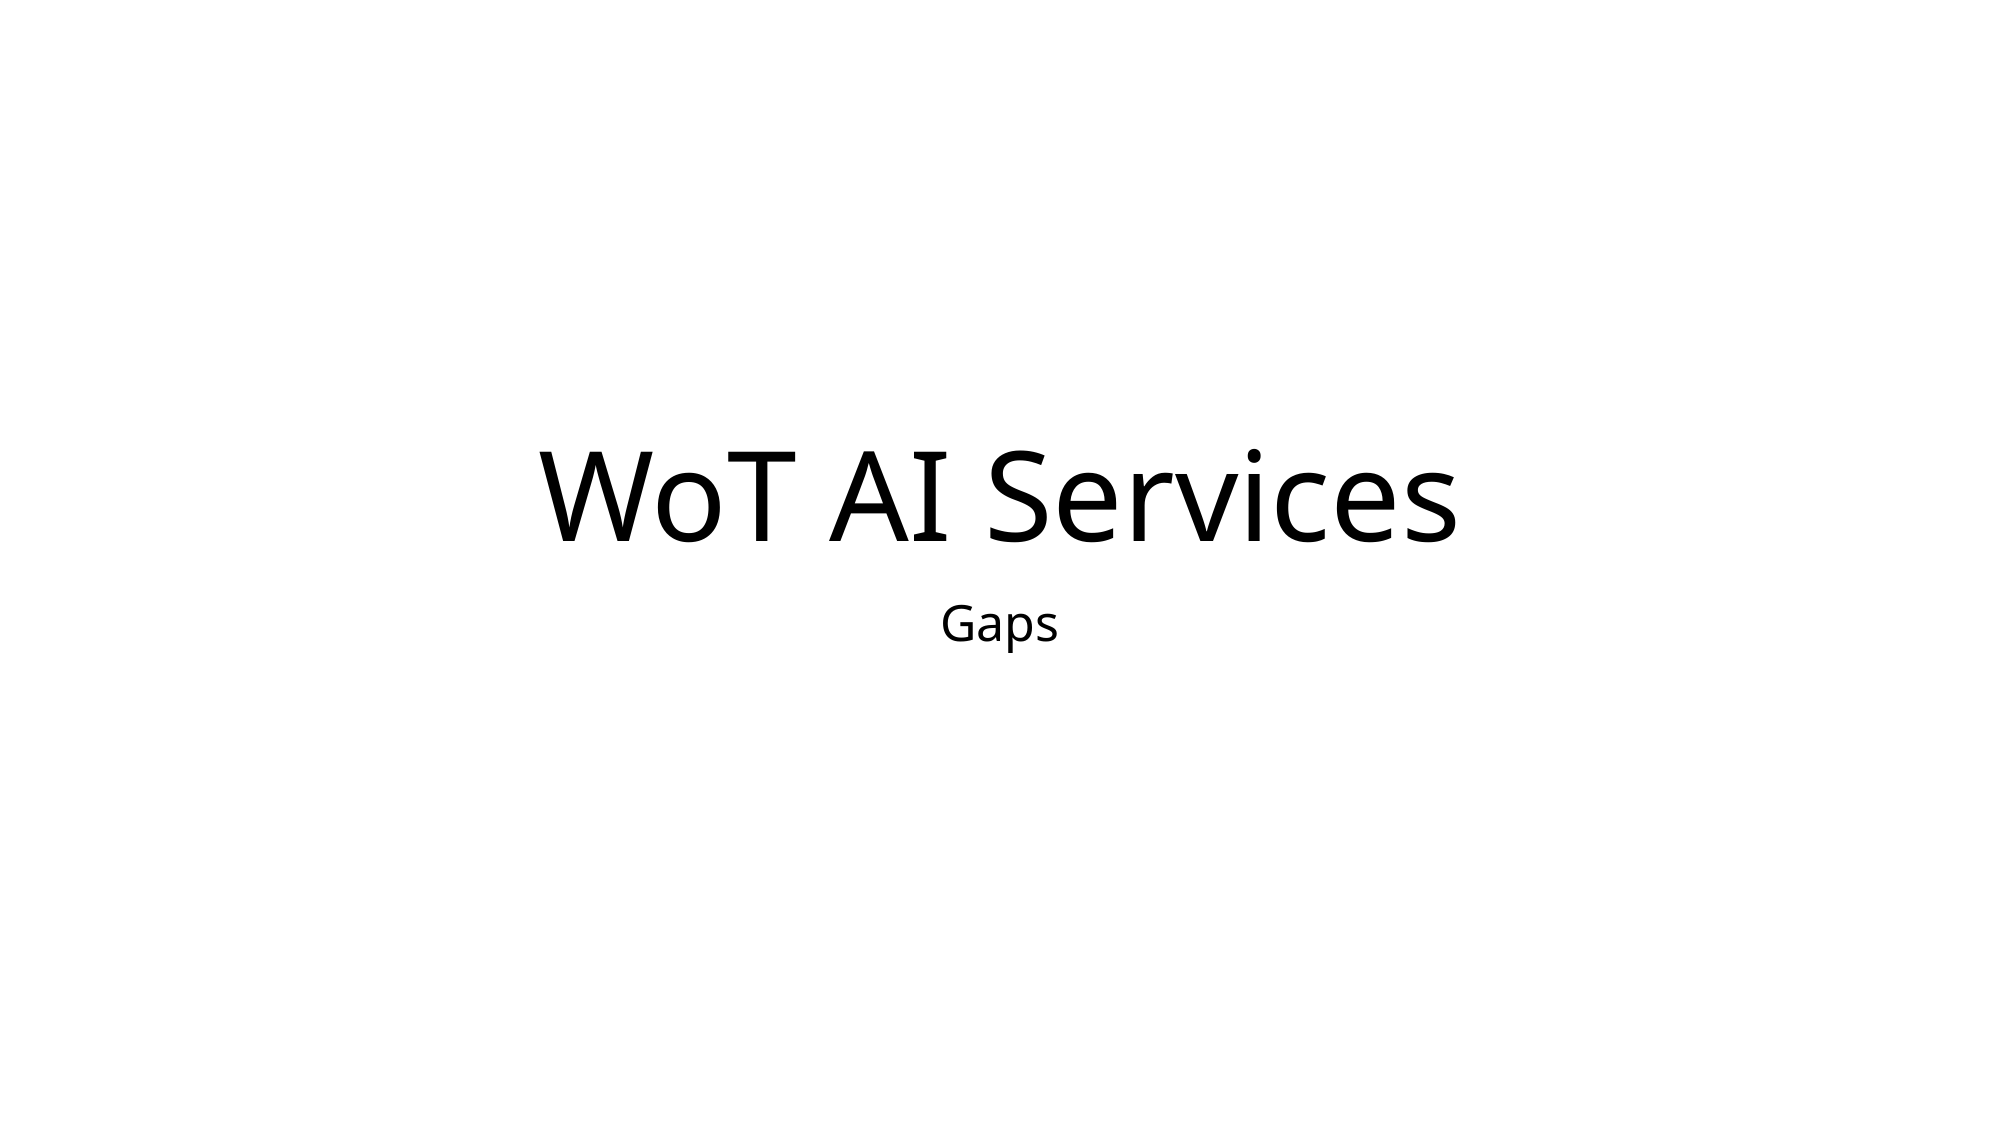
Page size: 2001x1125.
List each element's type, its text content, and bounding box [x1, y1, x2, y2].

title WoT AI Services [249, 184, 1750, 576]
subtitle Gaps [249, 590, 1750, 863]
